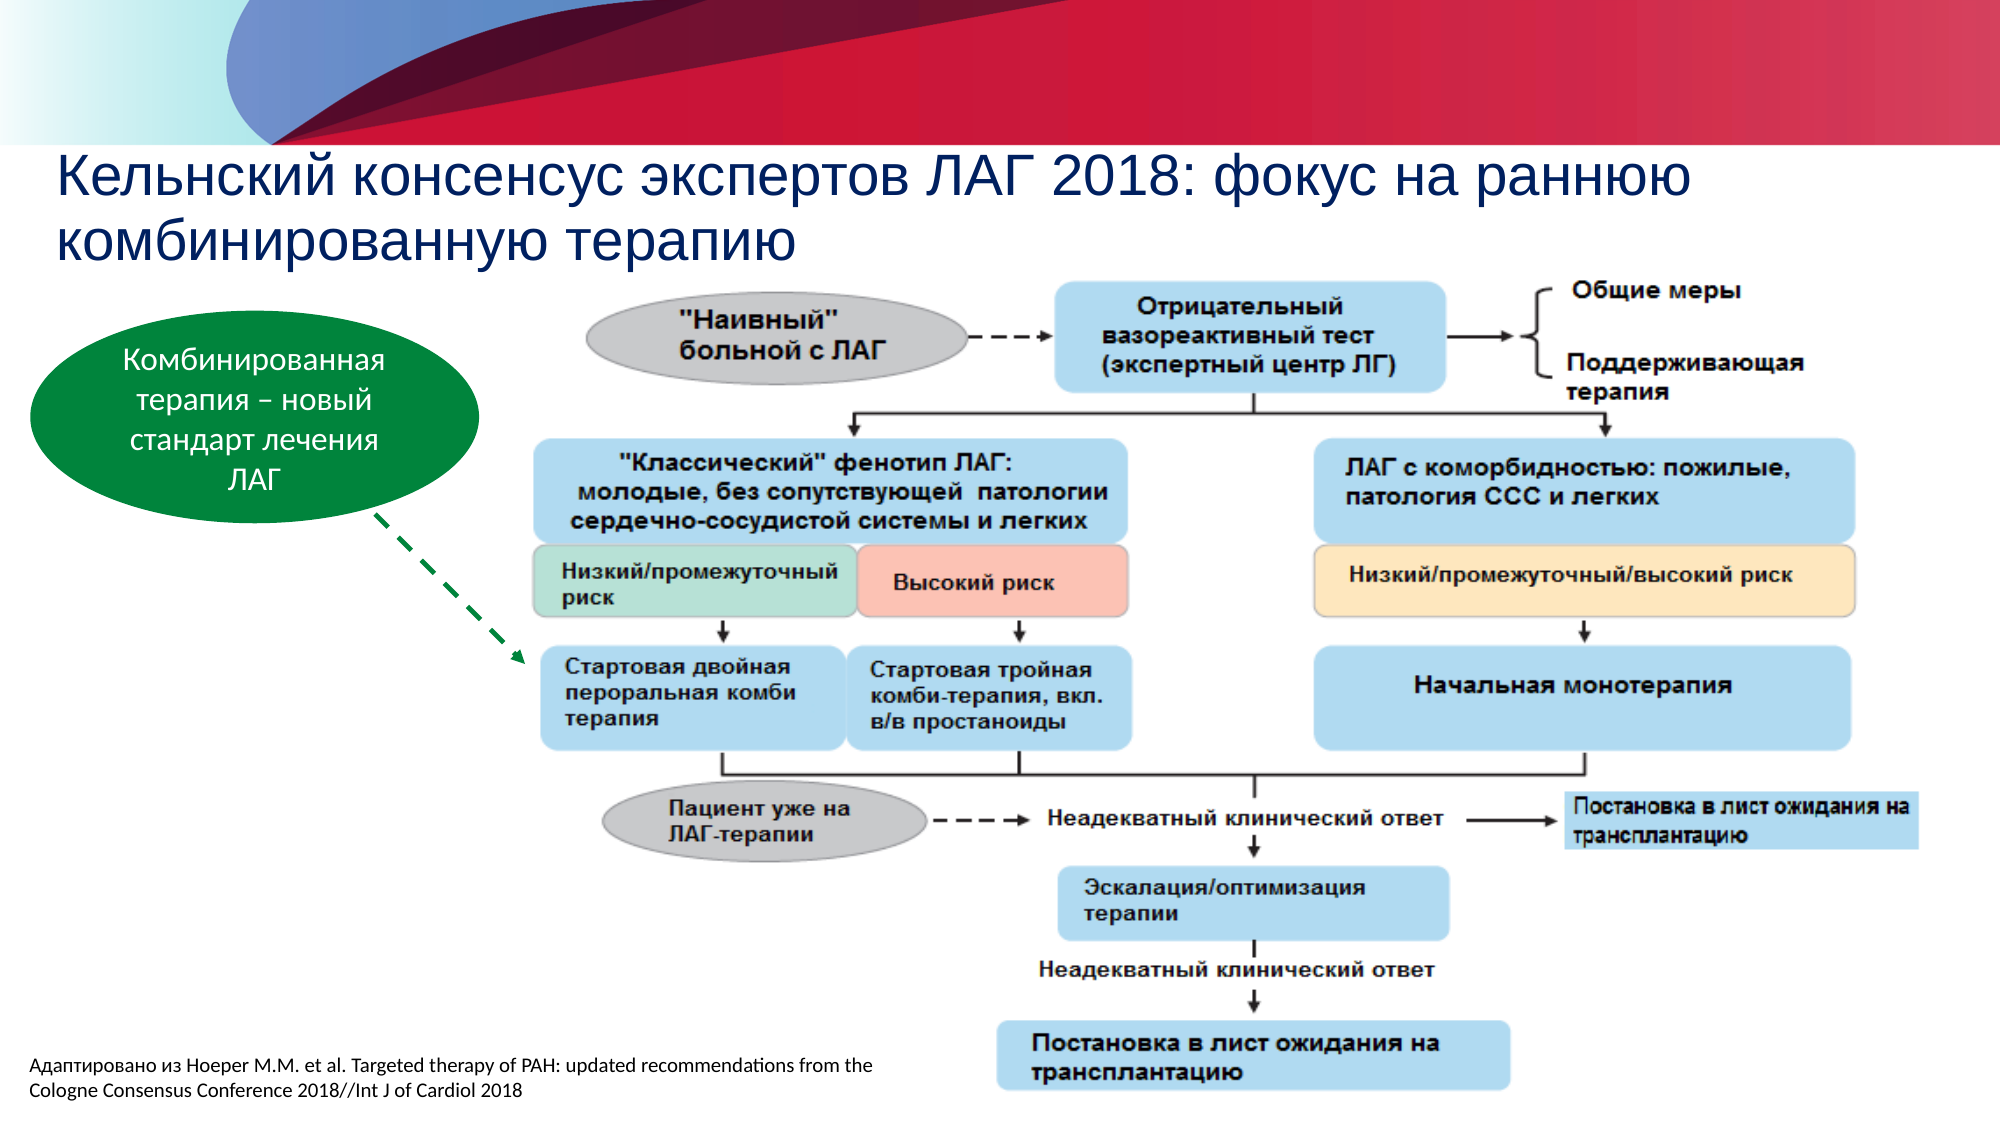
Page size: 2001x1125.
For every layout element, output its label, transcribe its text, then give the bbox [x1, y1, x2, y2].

text_box Адаптировано из Hoeper M.M. et al. Targeted therapy of PAH: updated recommendations from the Cologne Consensus Conference 2018//Int J of Cardiol 2018 [14, 1044, 932, 1109]
text_box Кельнский консенсус экспертов ЛАГ 2018: фокус на раннюю комбинированную терапию [56, 142, 1884, 291]
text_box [375, 513, 526, 664]
text_box Комбинированная терапия – новый стандарт лечения ЛАГ [30, 310, 480, 524]
picture [0, 0, 2000, 1125]
